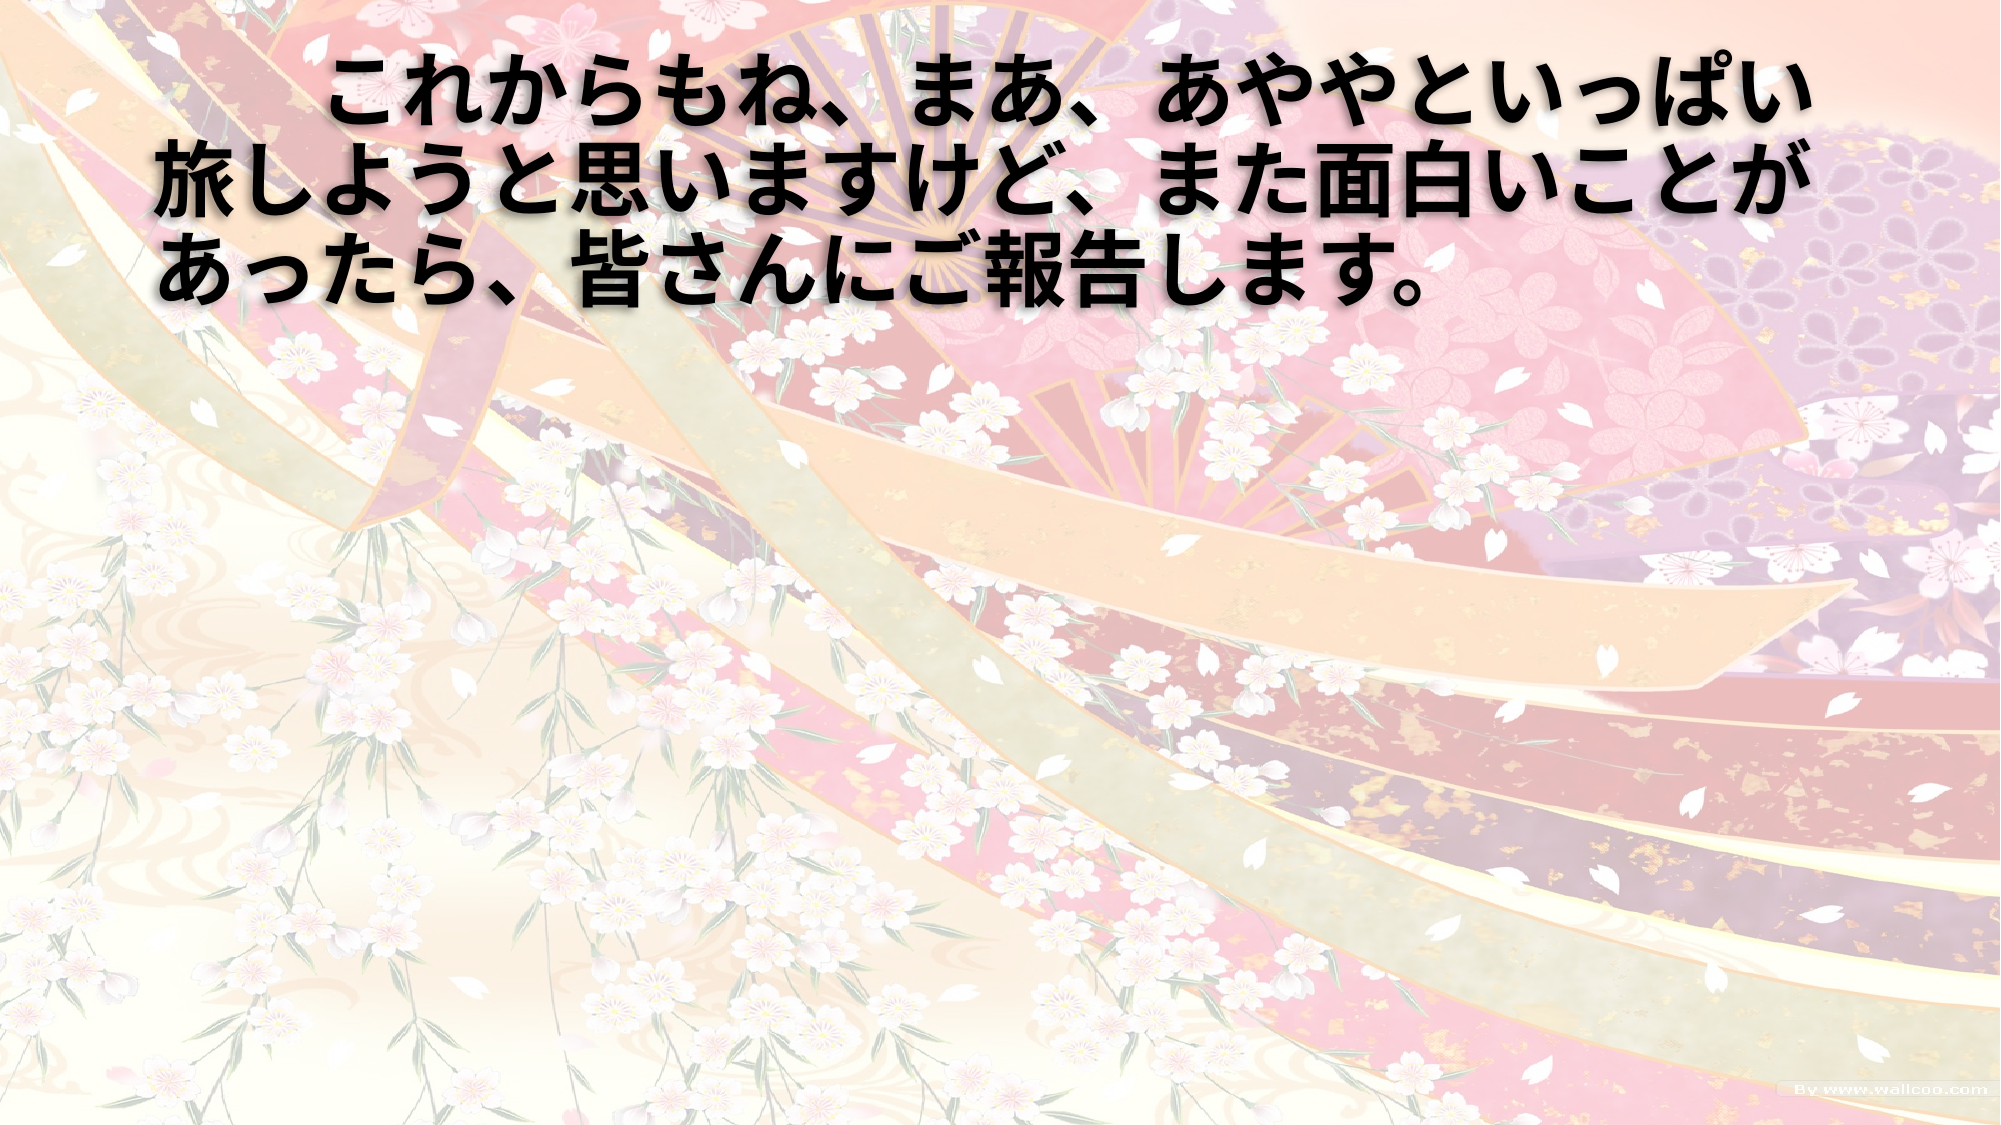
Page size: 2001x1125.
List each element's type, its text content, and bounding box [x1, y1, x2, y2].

list これからもね、まあ、あややといっぱい旅しようと思いますけど、また面白いことがあったら、皆さんにご報告します。 [137, 41, 1863, 1070]
